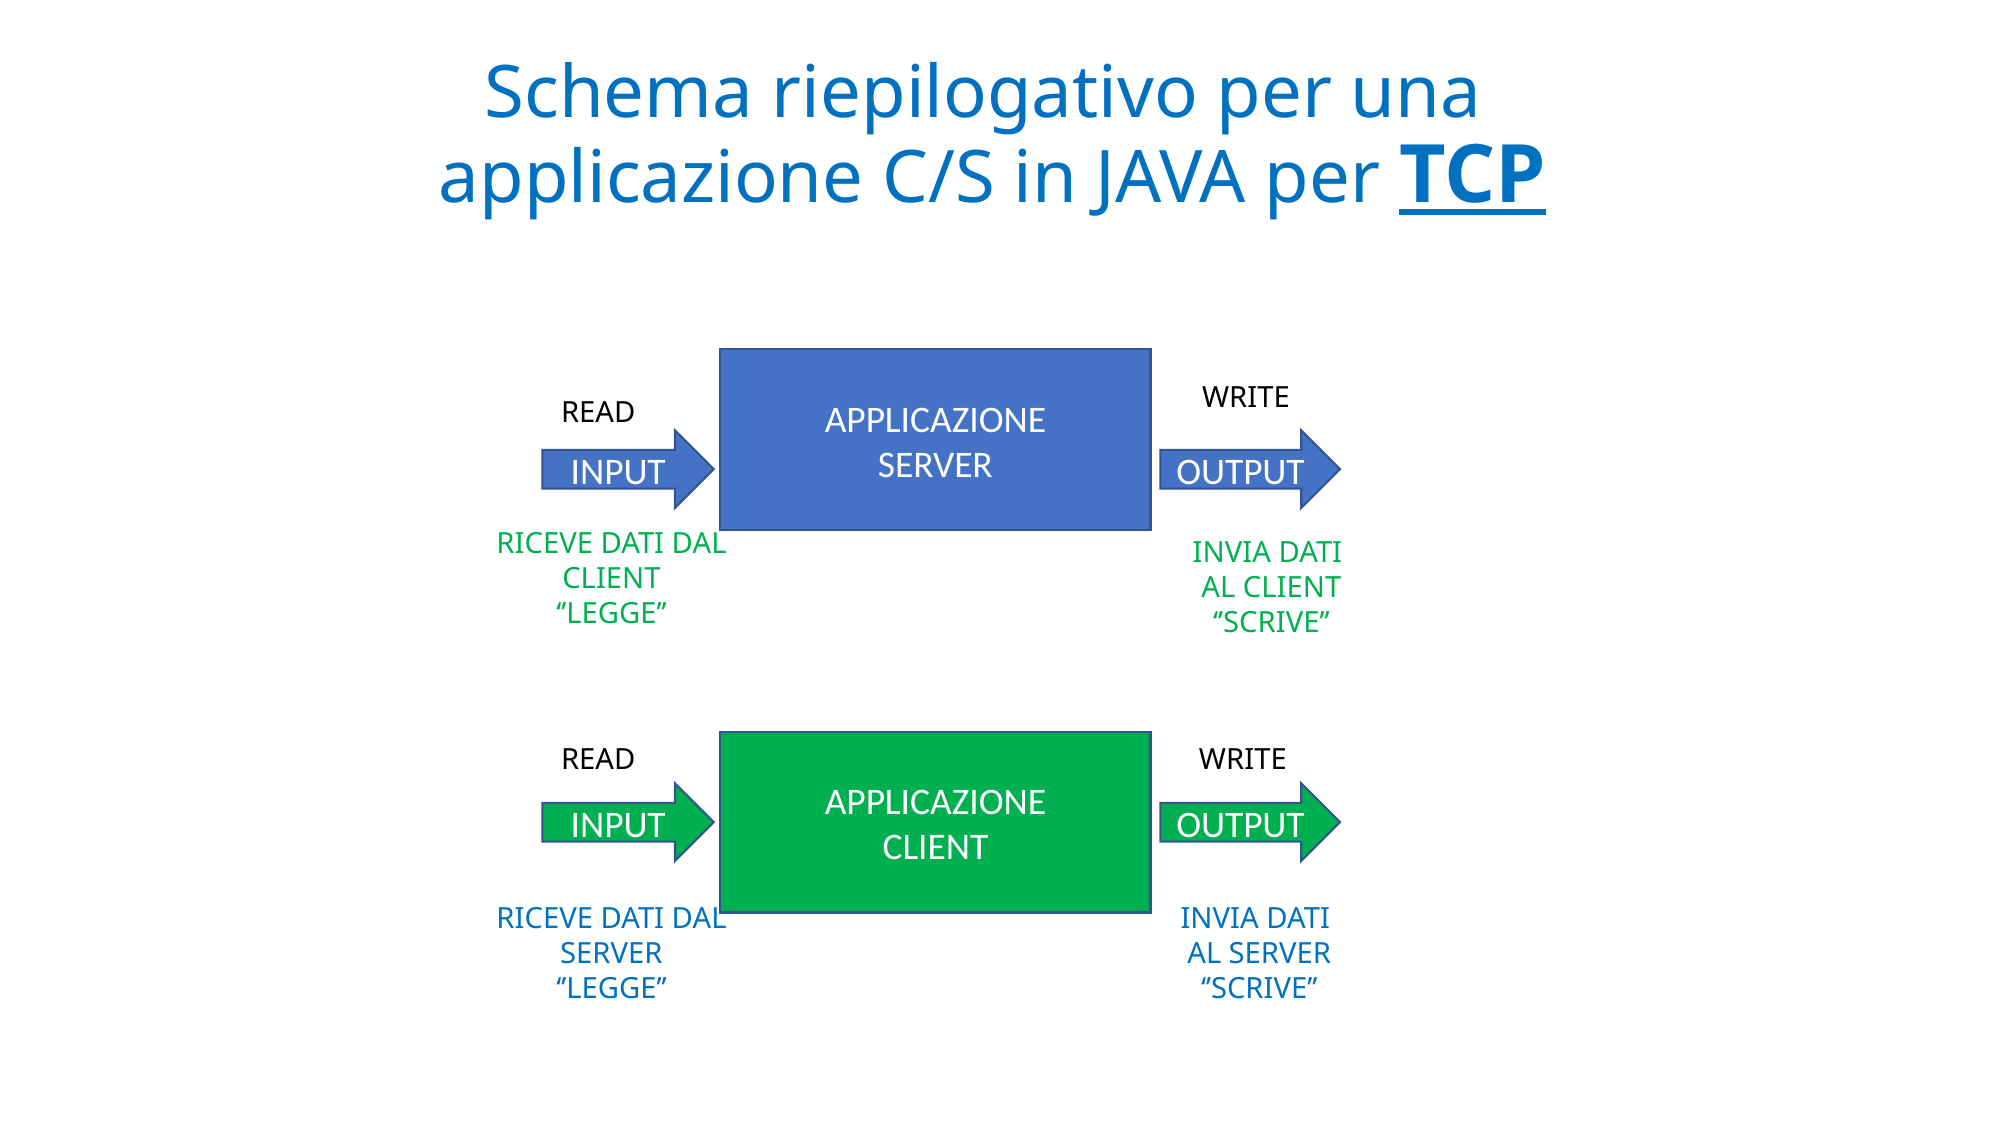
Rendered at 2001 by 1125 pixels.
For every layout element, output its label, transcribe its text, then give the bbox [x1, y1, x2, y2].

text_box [476, 731, 1395, 1014]
title Schema riepilogativo per una applicazione C/S in JAVA per TCP [96, 47, 1889, 228]
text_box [476, 349, 1407, 648]
